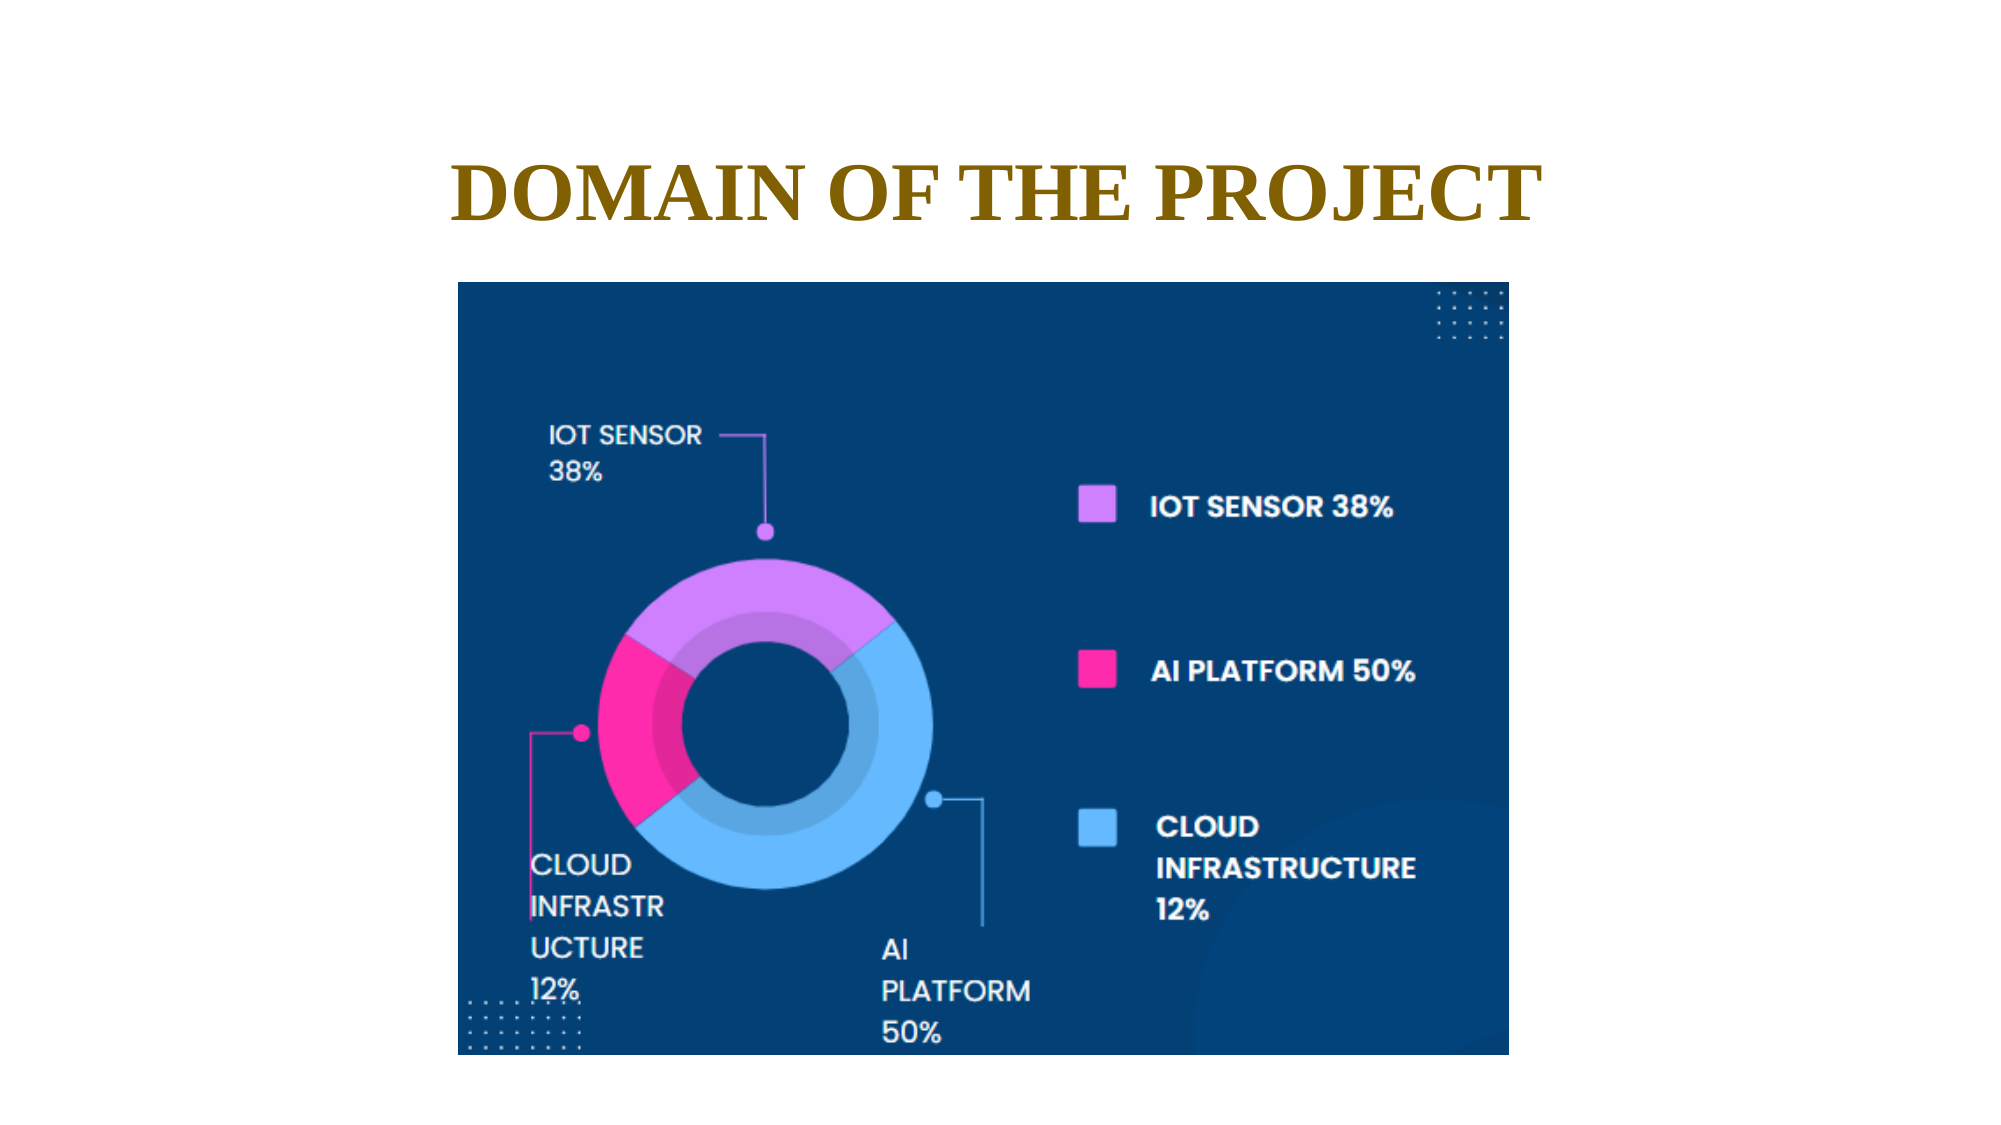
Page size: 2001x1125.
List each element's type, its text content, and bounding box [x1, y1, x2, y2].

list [458, 282, 1509, 1055]
title DOMAIN OF THE PROJECT [435, 78, 2000, 309]
